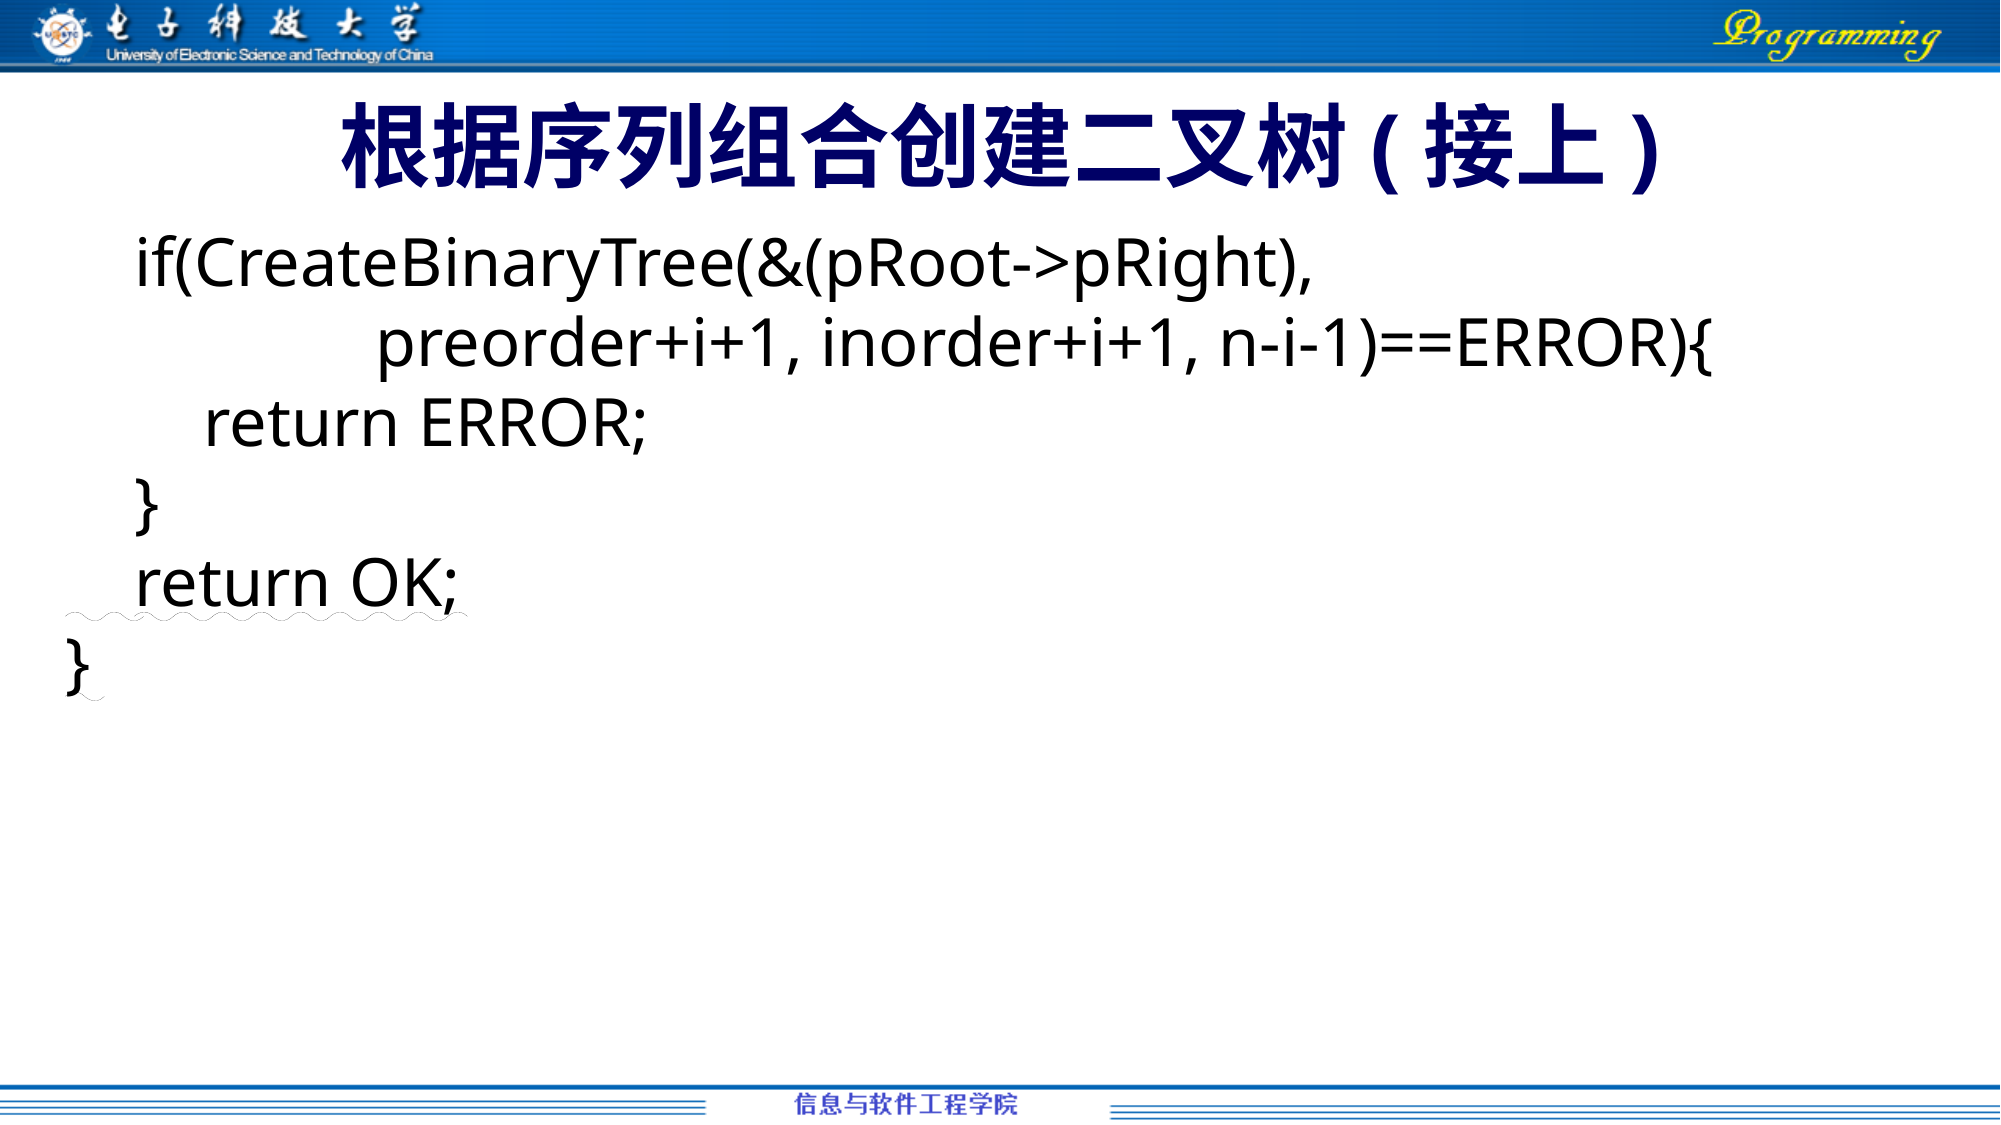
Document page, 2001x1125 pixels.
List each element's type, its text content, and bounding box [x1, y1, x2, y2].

list if(CreateBinaryTree(&(pRoot->pRight), preorder+i+1, inorder+i+1, n-i-1)==ERROR){ return ERROR; } return OK; } [50, 212, 1950, 1063]
picture [0, 0, 2000, 1125]
title 根据序列组合创建二叉树(接上) [150, 87, 1850, 200]
